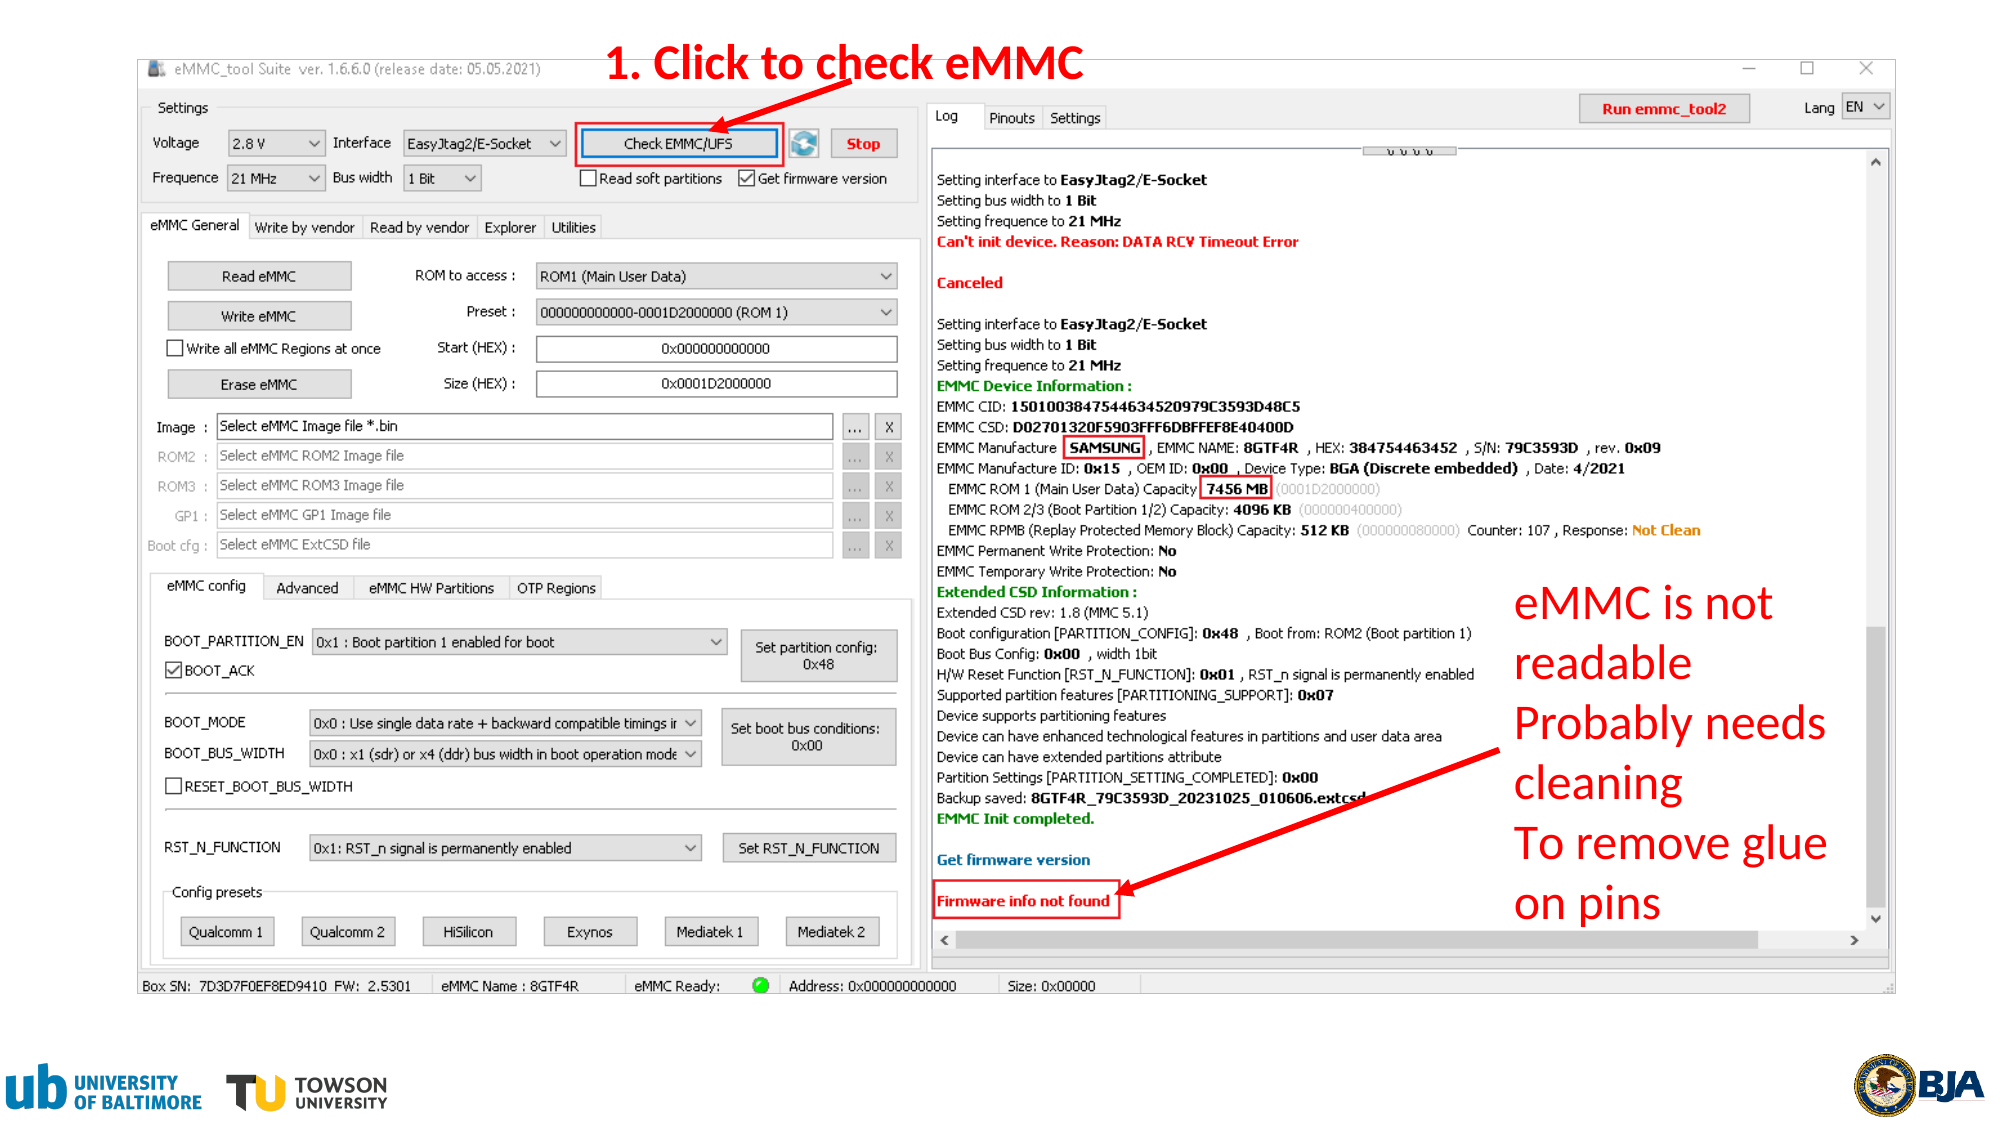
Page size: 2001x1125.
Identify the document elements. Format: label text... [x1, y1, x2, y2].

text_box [707, 80, 852, 132]
picture [137, 59, 1896, 994]
text_box 1. Click to check eMMC [588, 21, 1216, 59]
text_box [1113, 751, 1500, 895]
picture [1854, 1054, 1986, 1117]
picture [0, 1031, 407, 1125]
